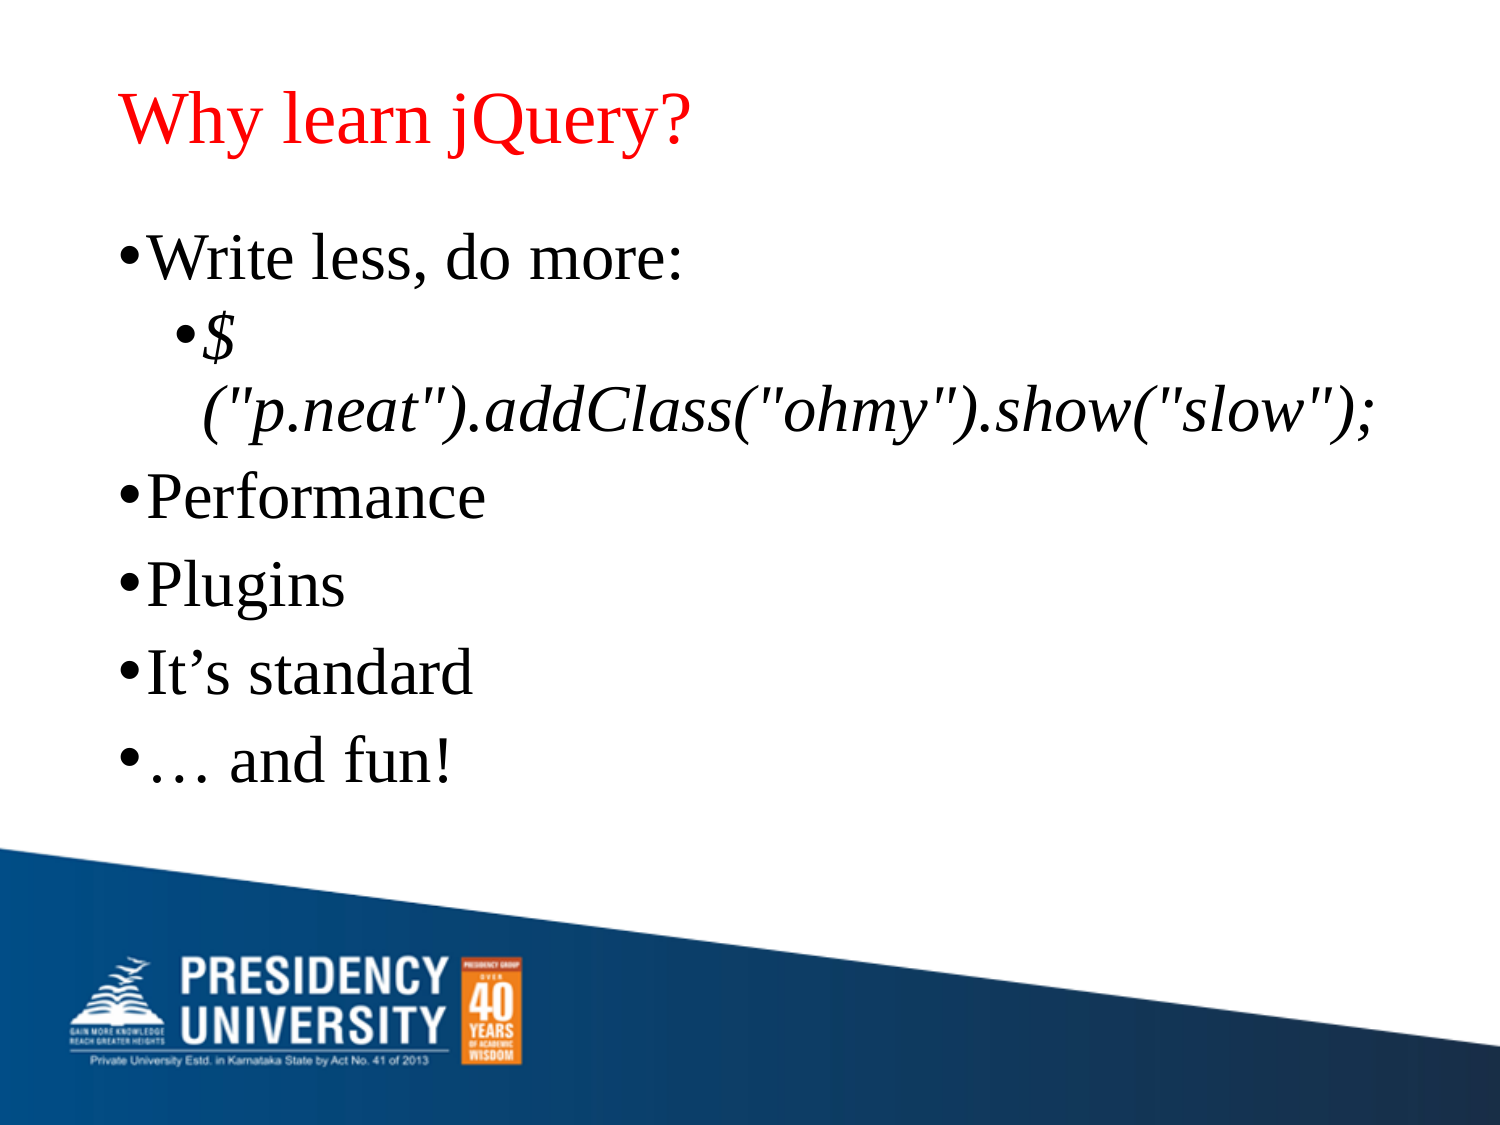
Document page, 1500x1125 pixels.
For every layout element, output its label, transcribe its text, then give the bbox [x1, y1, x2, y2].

list Write less, do more: $("p.neat").addClass("ohmy").show("slow"); Performance Plugins It’s standard … and fun! [103, 214, 1397, 851]
title Why learn jQuery? [103, 51, 1397, 188]
picture [0, 845, 1500, 1125]
